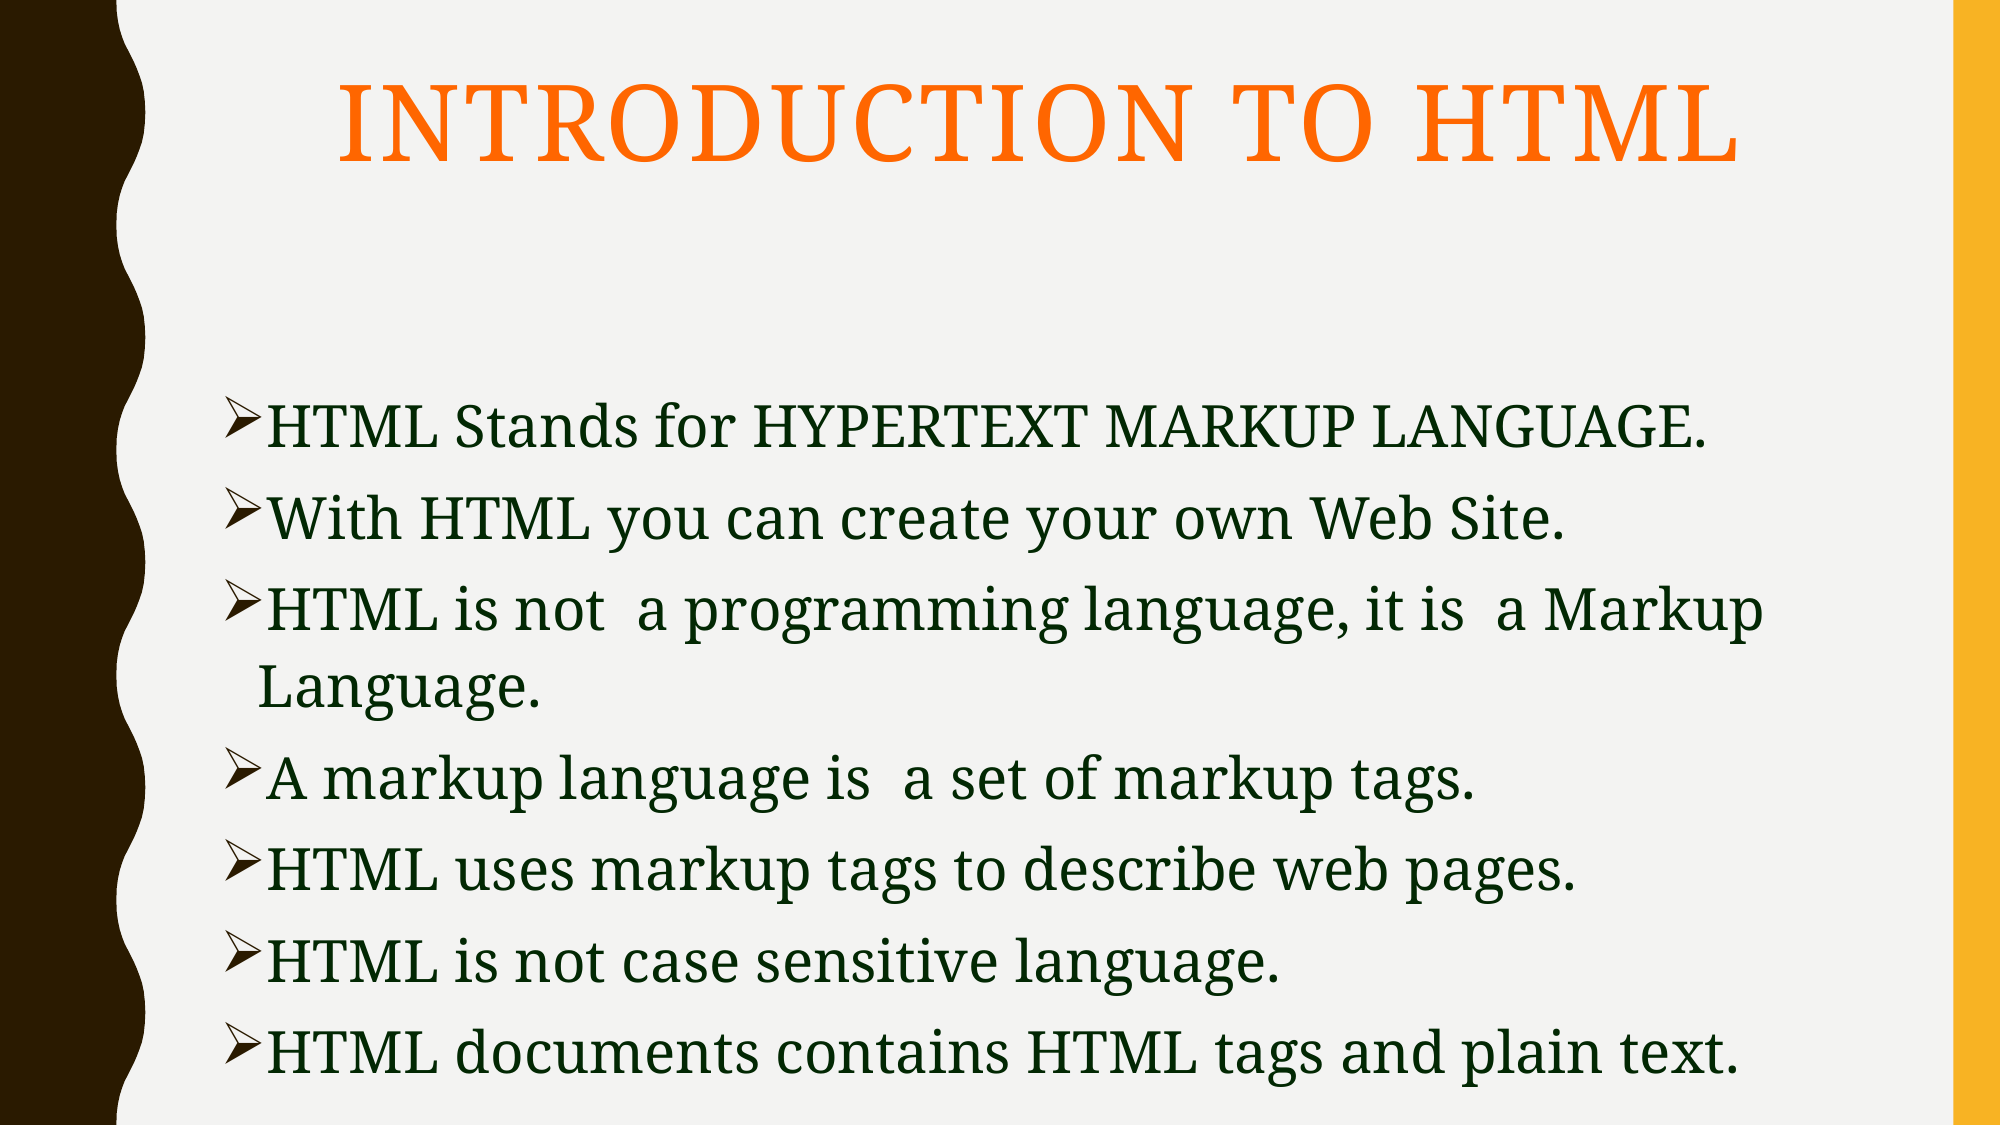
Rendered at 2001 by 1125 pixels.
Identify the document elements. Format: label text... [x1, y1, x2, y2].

title Introduction to html [205, 62, 1875, 308]
list HTML Stands for HYPERTEXT MARKUP LANGUAGE. With HTML you can create your own Web Site. HTML is not a programming language, it is a Markup Language. A markup language is a set of markup tags. HTML uses markup tags to describe web pages. HTML is not case sensitive language. HTML documents contains HTML tags and plain text. [205, 375, 1875, 965]
